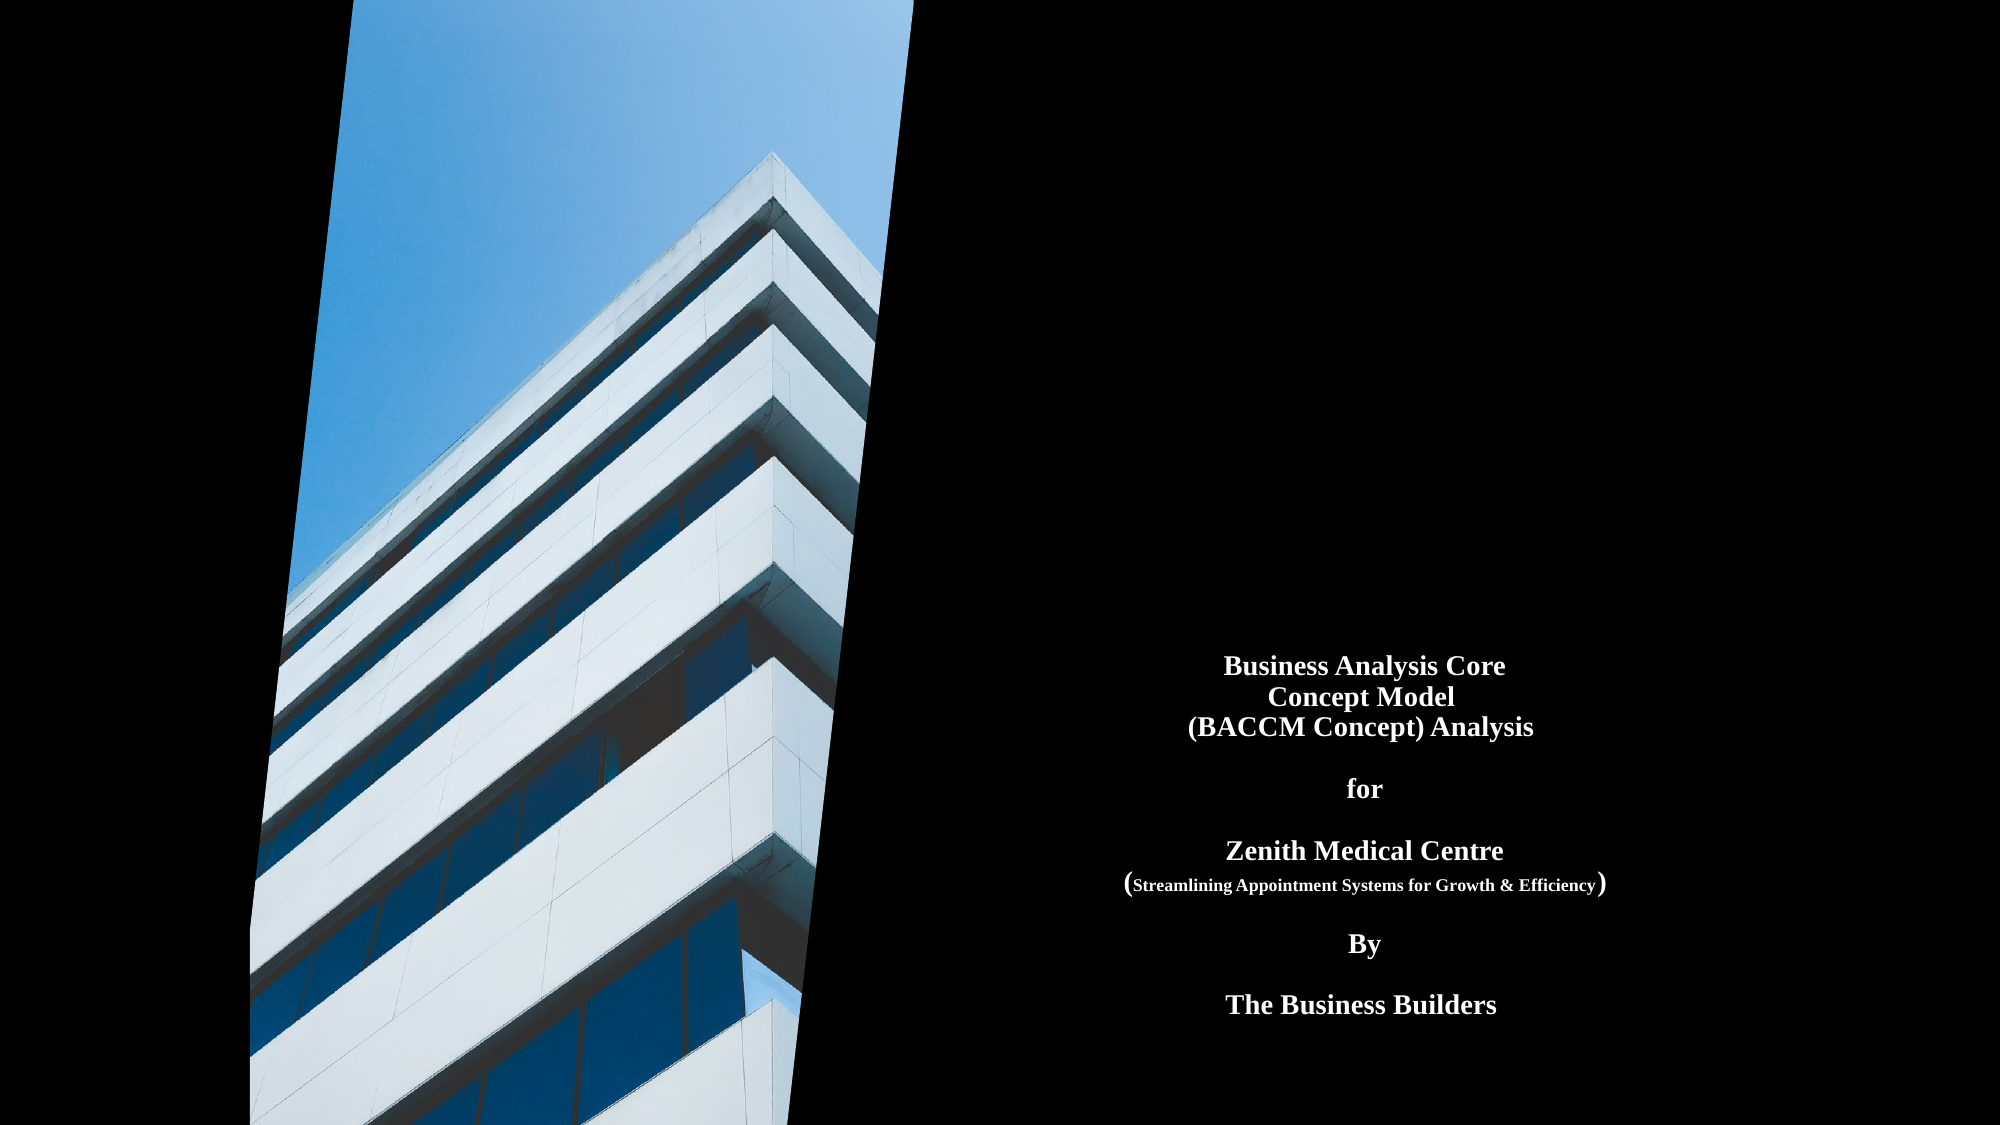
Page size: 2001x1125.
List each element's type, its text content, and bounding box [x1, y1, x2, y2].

picture [249, 0, 914, 1125]
title Business Analysis Core Concept Model (BACCM Concept) Analysis for Zenith Medical Centre (Streamlining Appointment Systems for Growth & Efficiency) By The Business Builders [914, 639, 1817, 1029]
